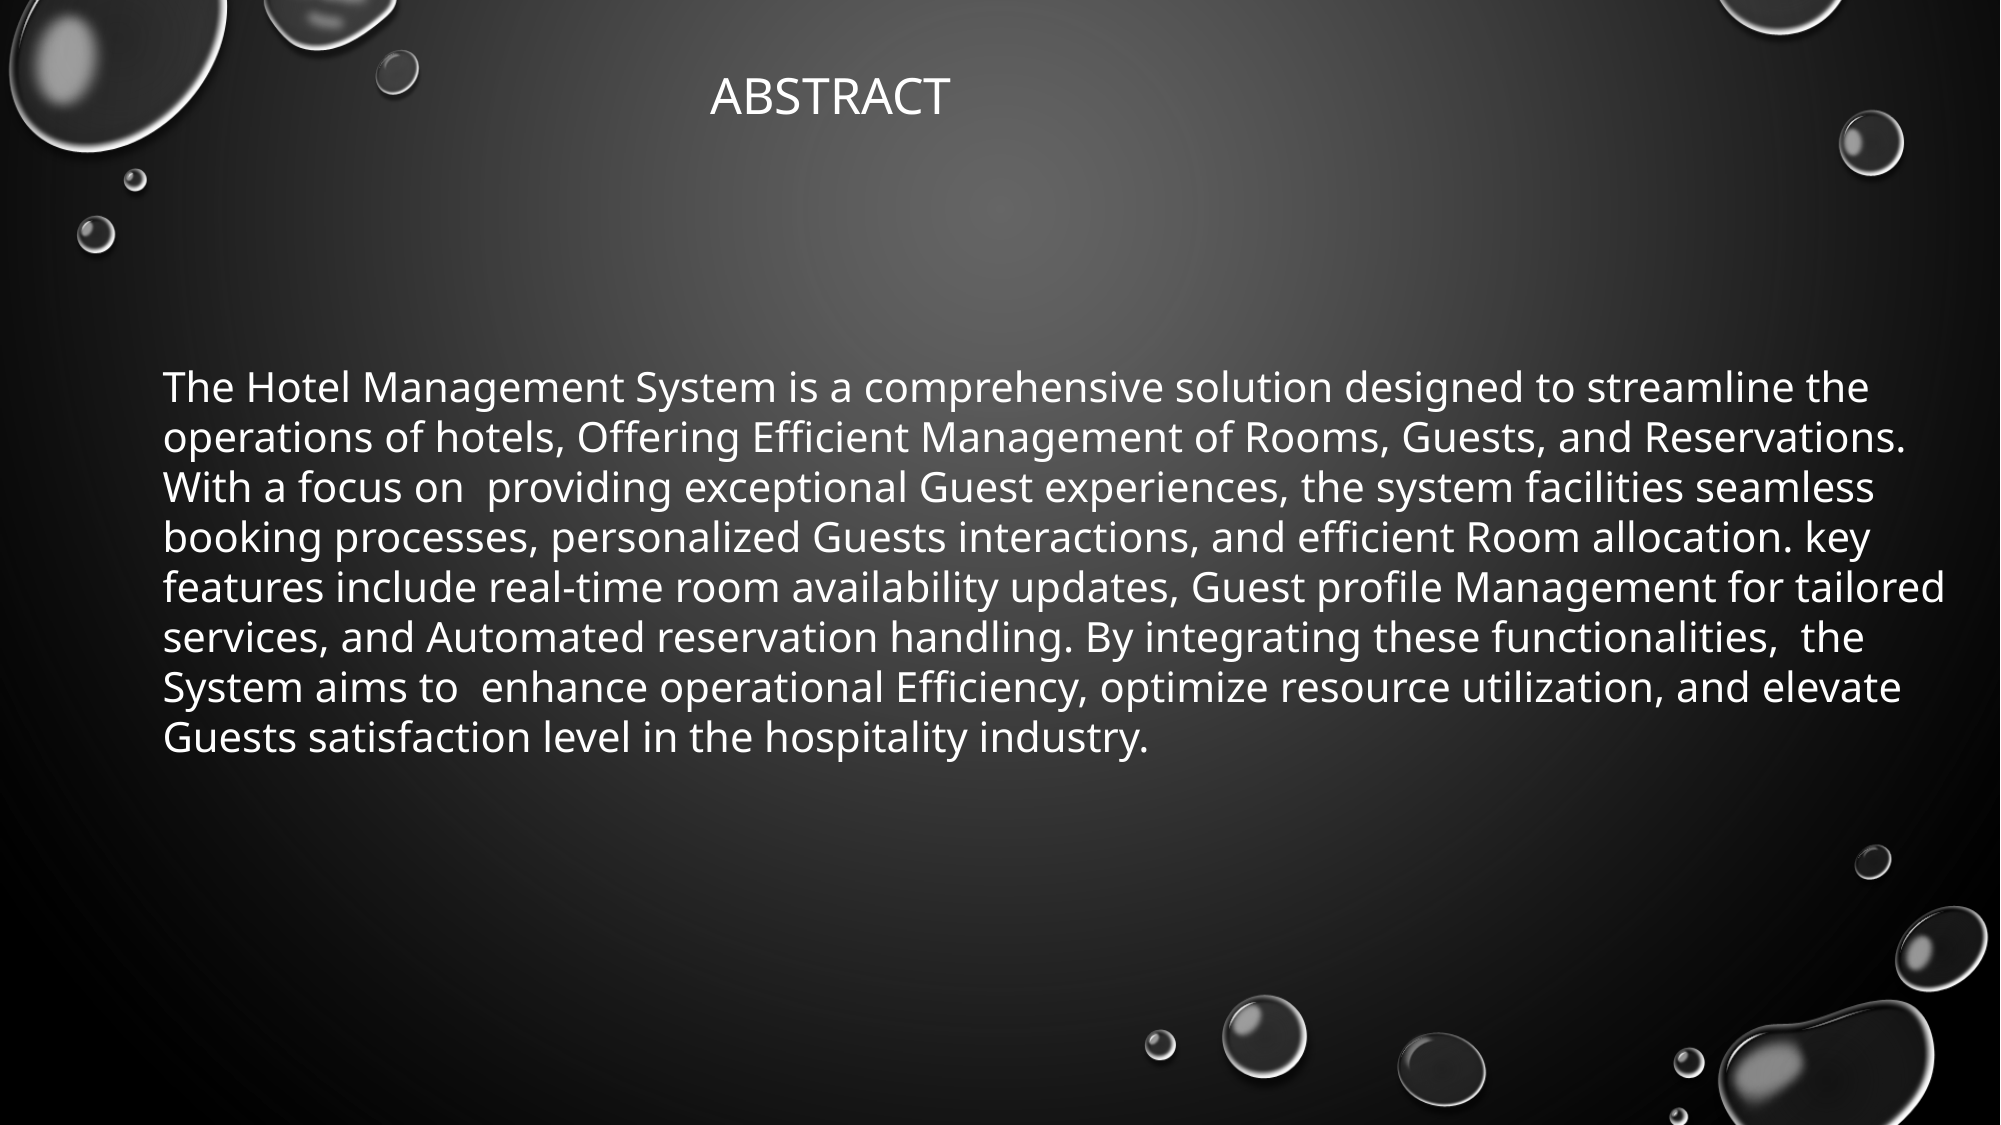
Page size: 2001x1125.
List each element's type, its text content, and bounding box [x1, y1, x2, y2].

picture [0, 0, 2000, 1125]
text_box ABSTRACT [695, 57, 1059, 133]
text_box The Hotel Management System is a comprehensive solution designed to streamline the operations of hotels, Offering Efficient Management of Rooms, Guests, and Reservations. With a focus on providing exceptional Guest experiences, the system facilities seamless booking processes, personalized Guests interactions, and efficient Room allocation. key features include real-time room availability updates, Guest profile Management for tailored services, and Automated reservation handling. By integrating these functionalities, the System aims to enhance operational Efficiency, optimize resource utilization, and elevate Guests satisfaction level in the hospitality industry. [147, 352, 1969, 768]
